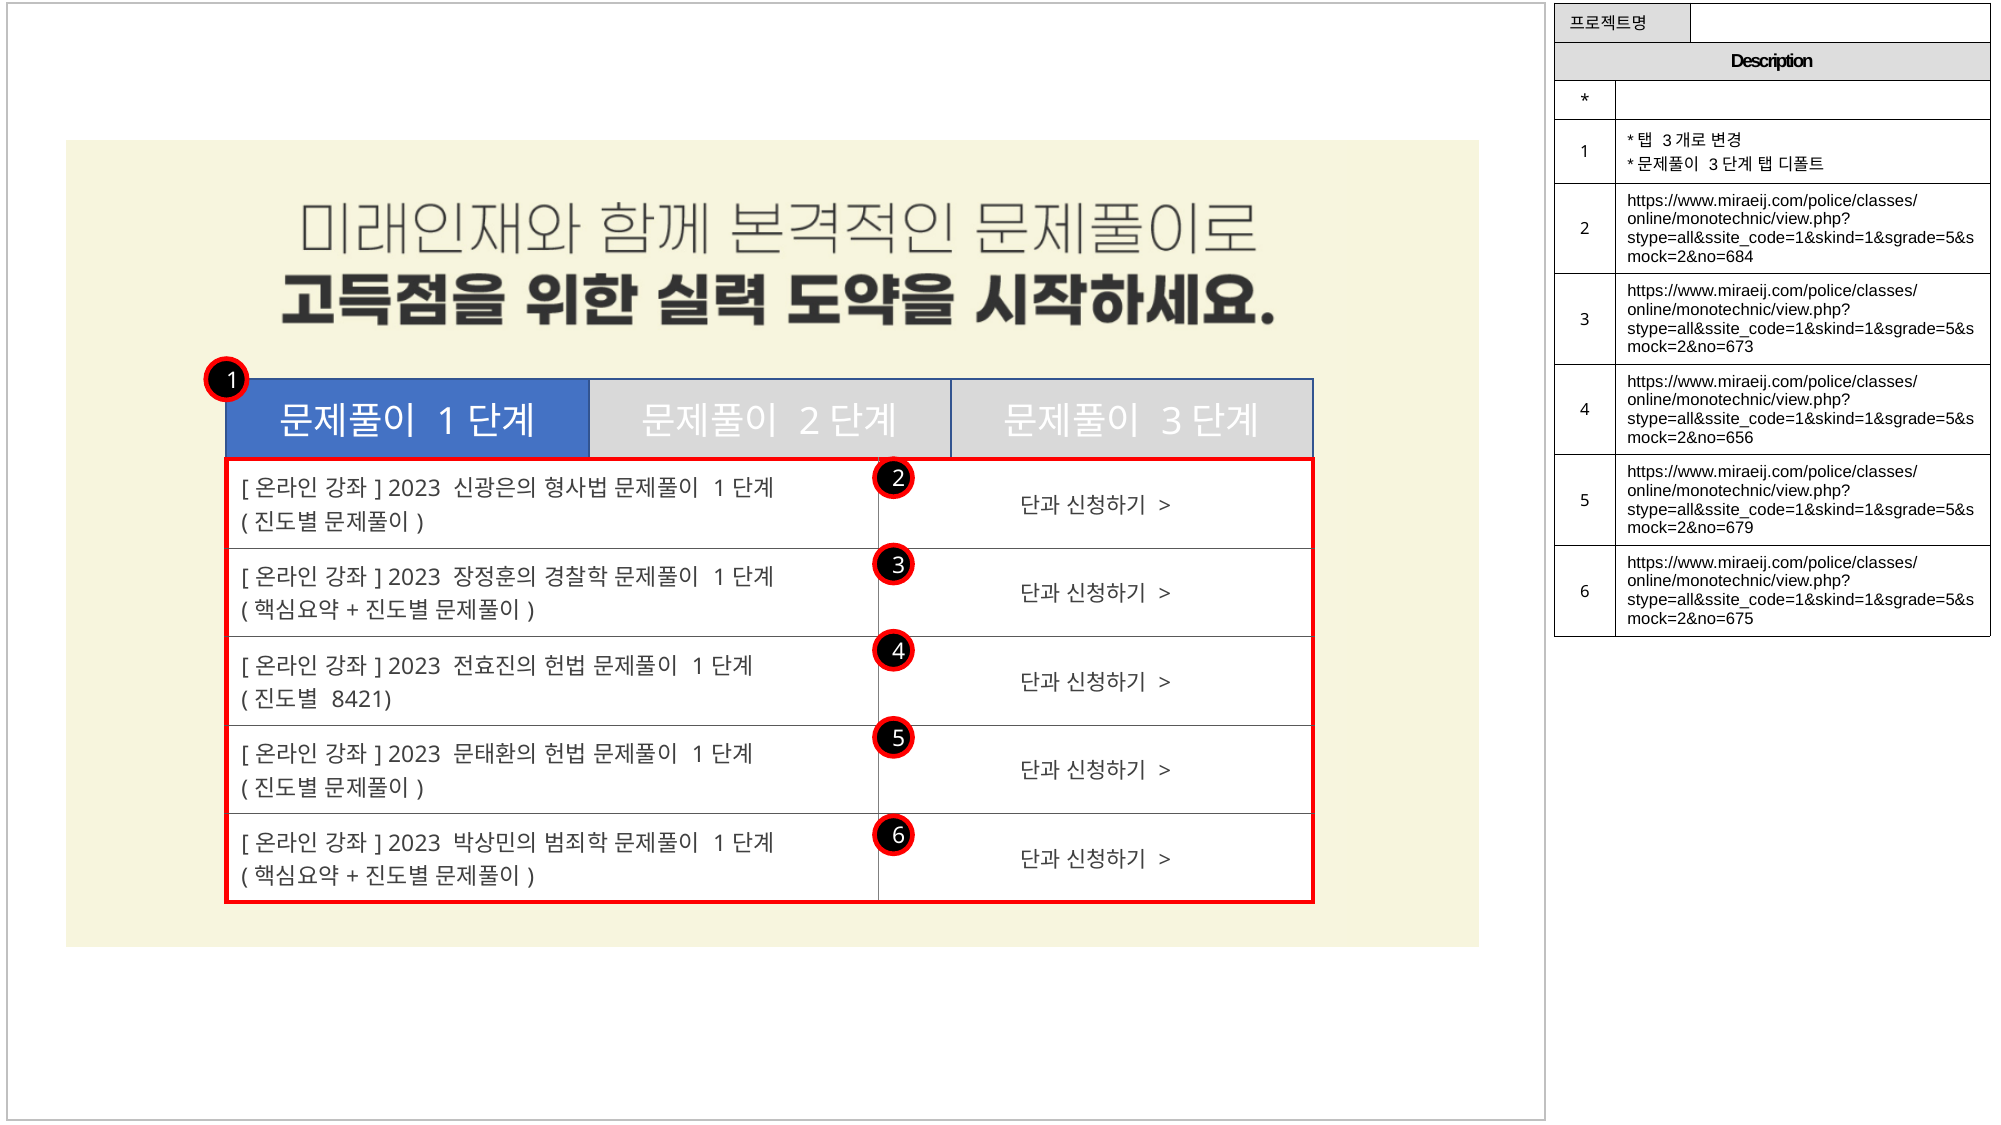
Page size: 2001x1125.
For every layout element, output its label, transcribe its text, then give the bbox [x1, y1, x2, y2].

table_header [1691, 4, 1990, 42]
table_cell Description [1555, 43, 1990, 80]
table_cell https://www.miraeij.com/police/classes/online/monotechnic/view.php?stype=all&ssite_code=1&skind=1&sgrade=5&smock=2&no=679 [1616, 455, 1990, 545]
table_cell https://www.miraeij.com/police/classes/online/monotechnic/view.php?stype=all&ssite_code=1&skind=1&sgrade=5&smock=2&no=684 [1616, 184, 1990, 273]
table_cell https://www.miraeij.com/police/classes/online/monotechnic/view.php?stype=all&ssite_code=1&skind=1&sgrade=5&smock=2&no=675 [1616, 546, 1990, 636]
table_cell https://www.miraeij.com/police/classes/online/monotechnic/view.php?stype=all&ssite_code=1&skind=1&sgrade=5&smock=2&no=673 [1616, 274, 1990, 364]
table_cell * [1555, 81, 1615, 119]
table_cell 5 [1555, 455, 1615, 545]
table_cell [1616, 81, 1990, 119]
table_cell 2 [1555, 184, 1615, 273]
table_cell 4 [1555, 365, 1615, 454]
table_header 프로젝트명 [1555, 4, 1690, 42]
table_cell 6 [1555, 546, 1615, 636]
table_cell *탭 3개로 변경 *문제풀이 3단계 탭 디폴트 [1616, 120, 1990, 183]
table_cell https://www.miraeij.com/police/classes/online/monotechnic/view.php?stype=all&ssite_code=1&skind=1&sgrade=5&smock=2&no=656 [1616, 365, 1990, 454]
table_cell 3 [1555, 274, 1615, 364]
picture [66, 140, 1479, 947]
table_cell 1 [1555, 120, 1615, 183]
